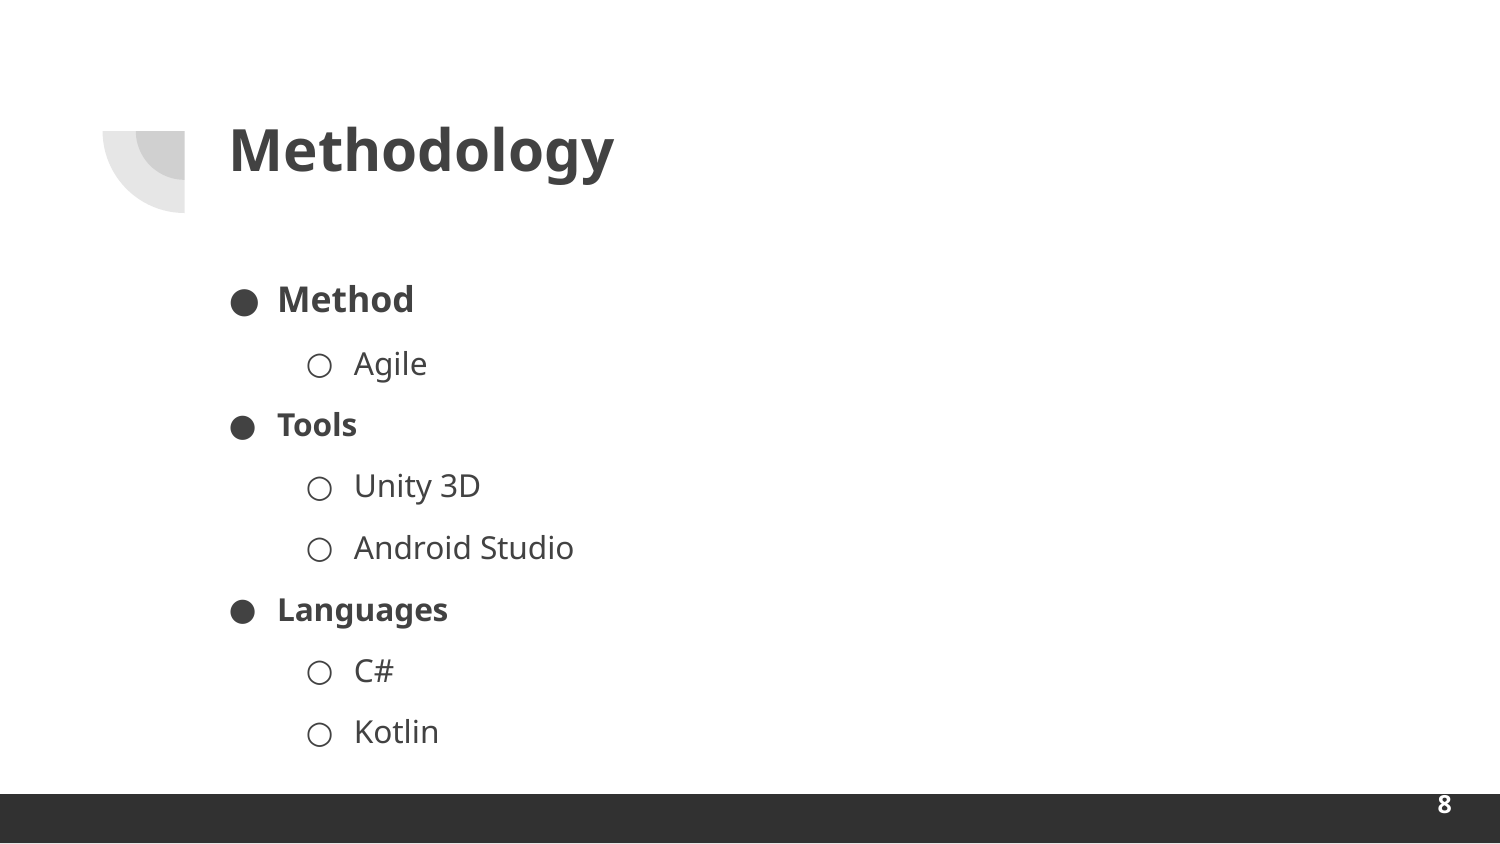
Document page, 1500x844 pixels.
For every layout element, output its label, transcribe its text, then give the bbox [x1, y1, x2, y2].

slide_number 8 [1376, 768, 1467, 844]
title Methodology [213, 98, 1368, 262]
list Method Agile Tools Unity 3D Android Studio Languages C# Kotlin [213, 262, 1368, 769]
